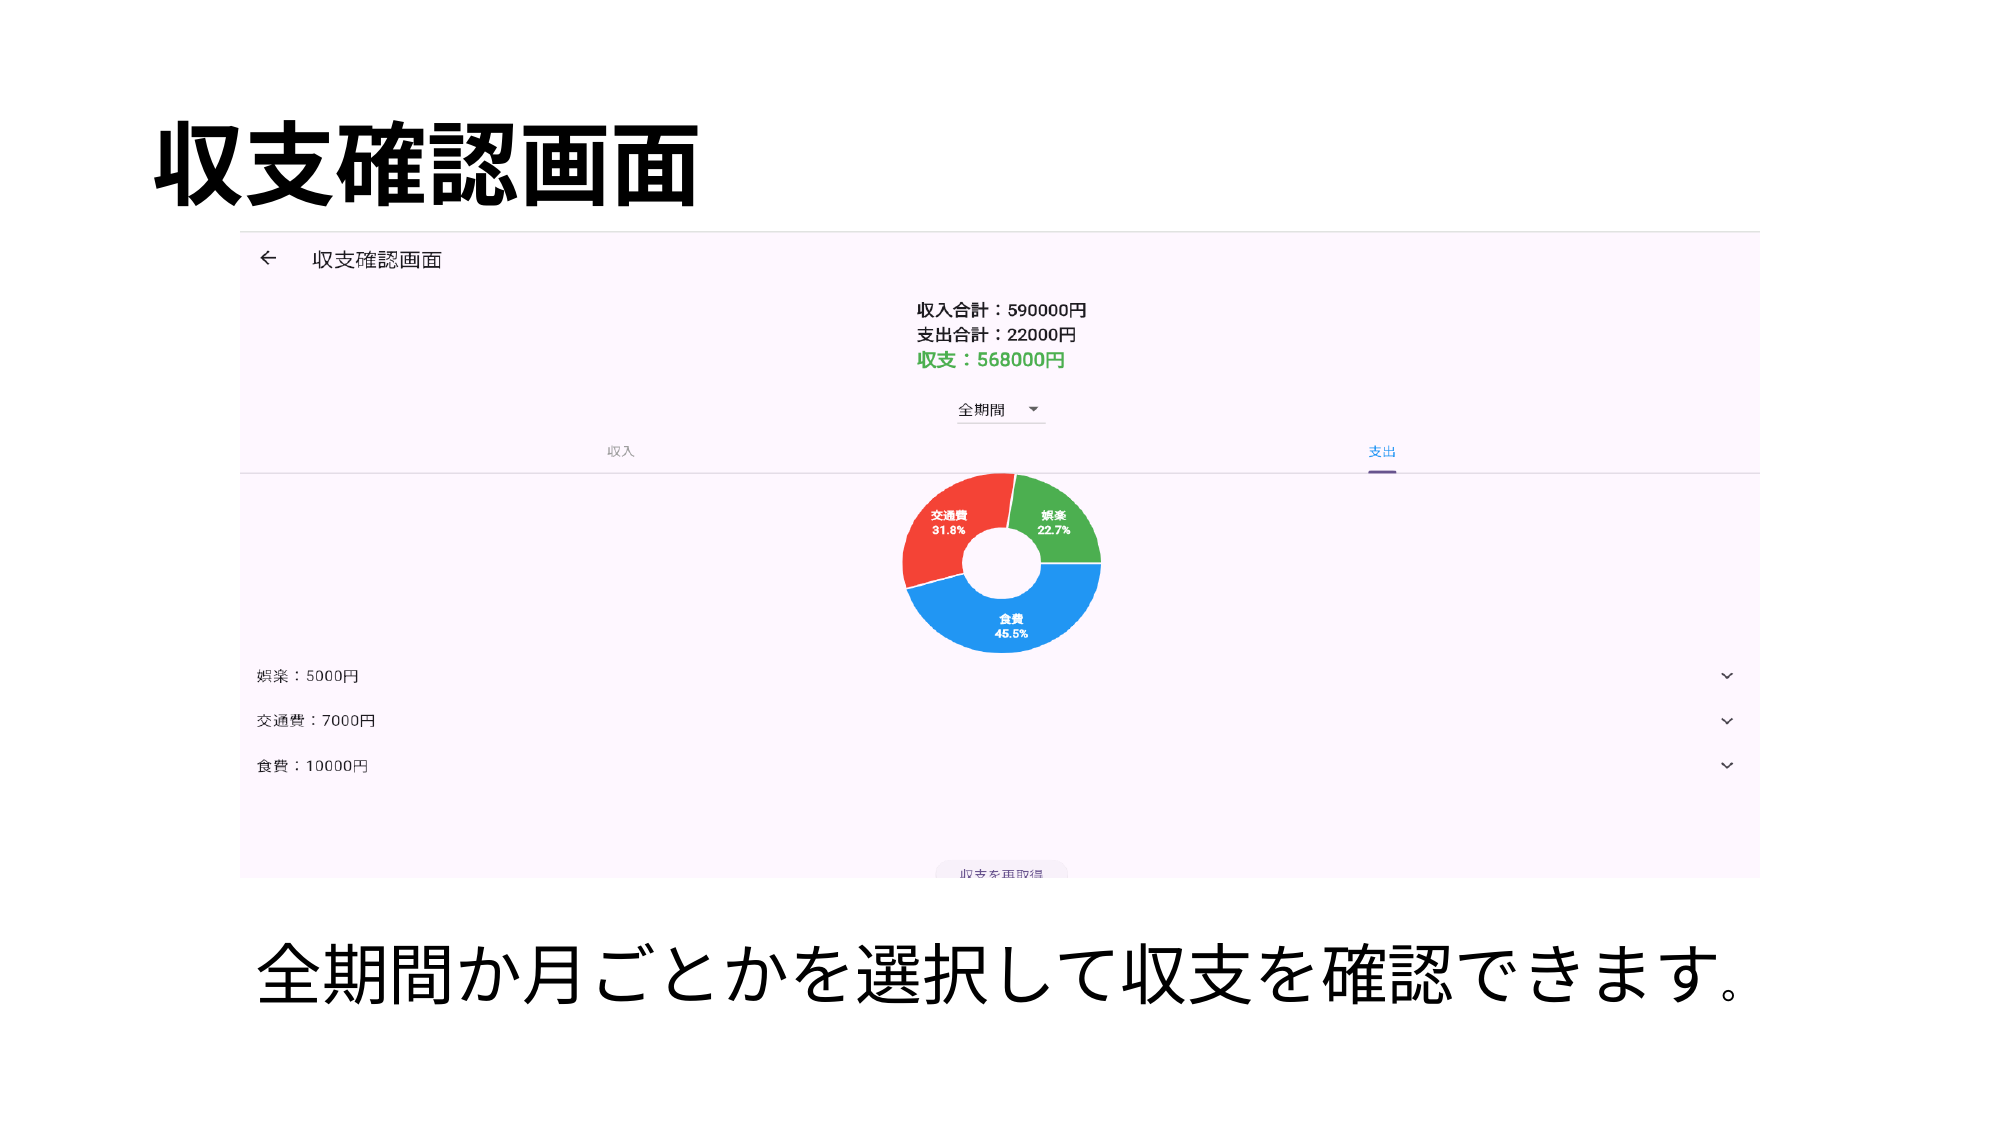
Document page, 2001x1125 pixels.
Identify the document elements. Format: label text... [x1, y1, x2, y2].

title 収支確認画面 [137, 59, 1863, 278]
text_box 全期間か月ごとかを選択して収支を確認できます。 [240, 925, 1791, 1021]
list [240, 229, 1760, 878]
